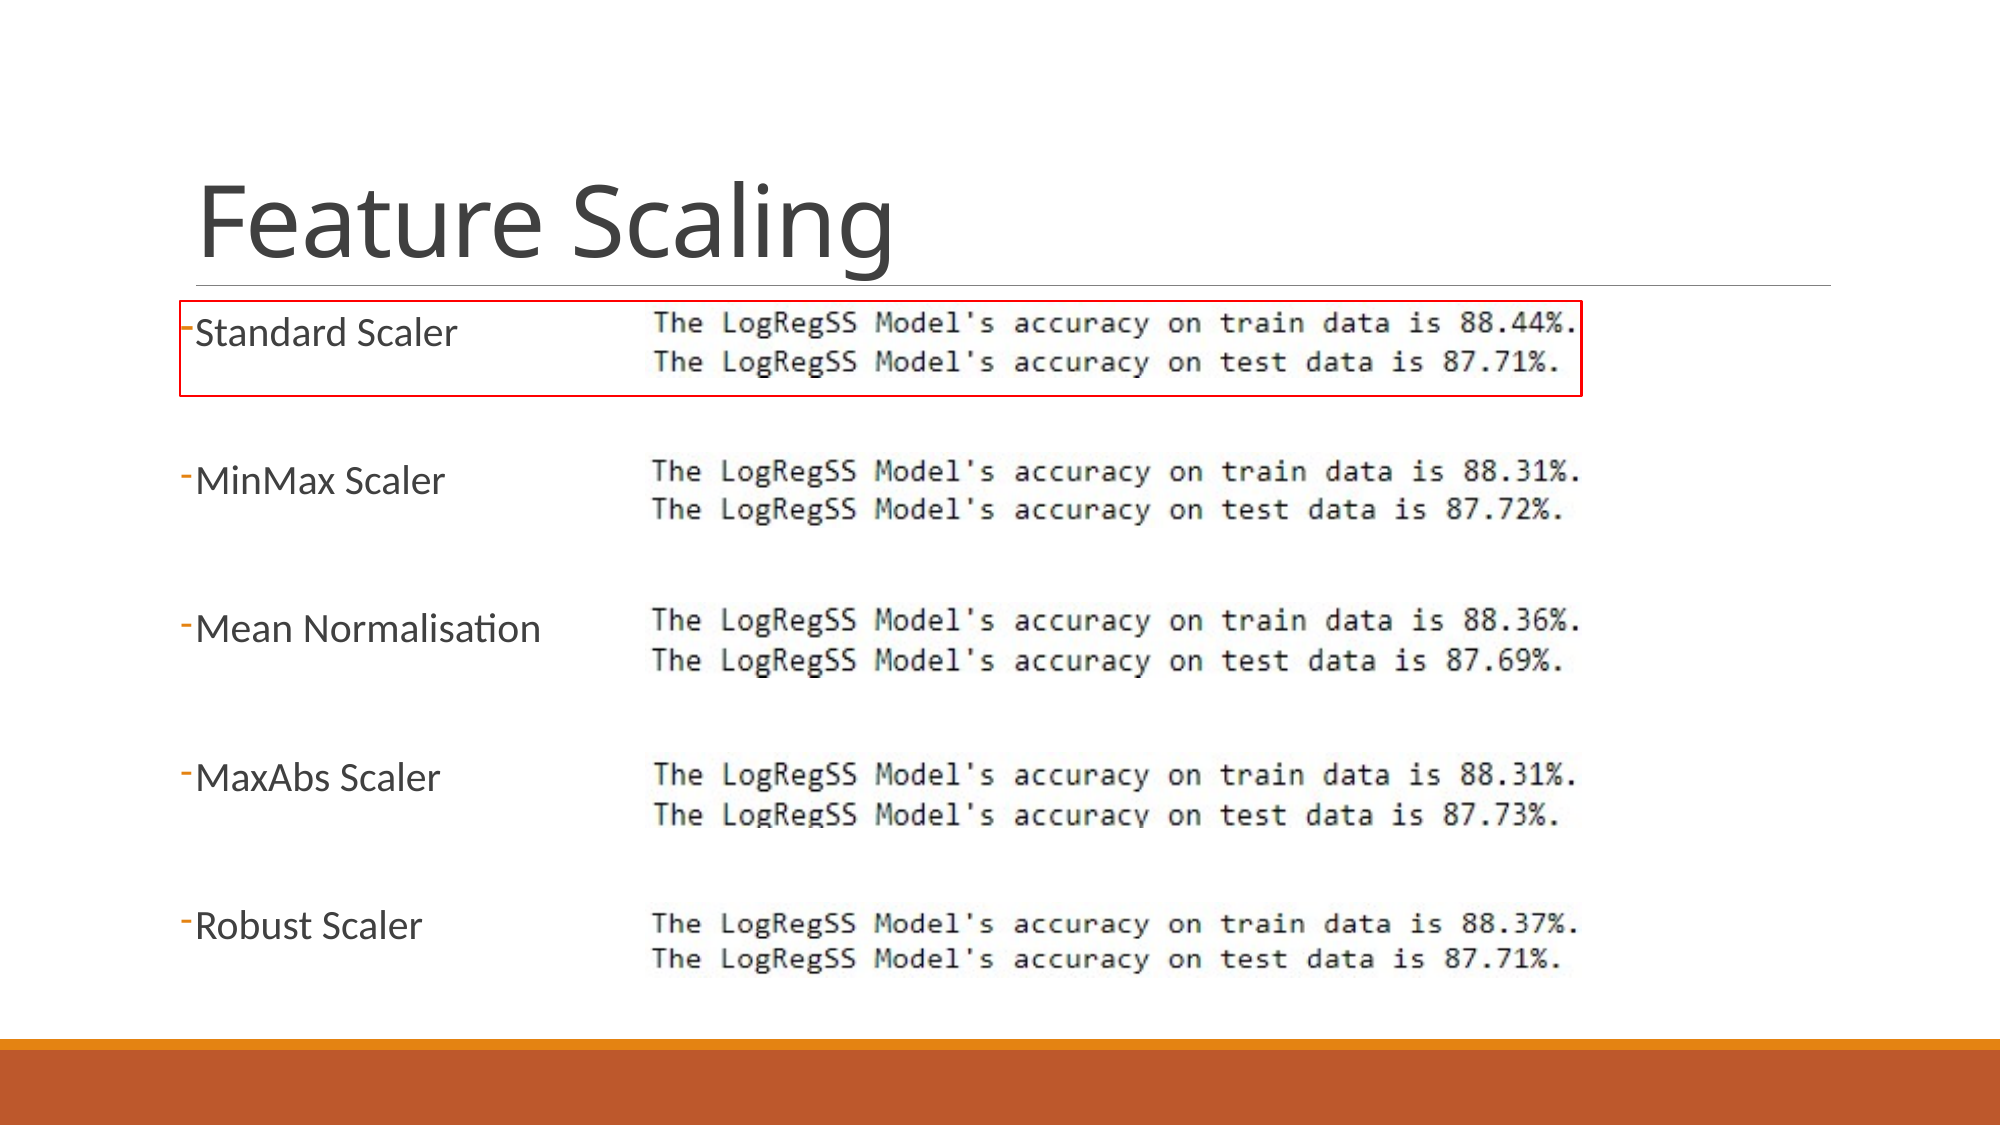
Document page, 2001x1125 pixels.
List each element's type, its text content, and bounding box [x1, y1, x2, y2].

title Feature Scaling [180, 47, 1830, 285]
list Standard Scaler MinMax Scaler Mean Normalisation MaxAbs Scaler Robust Scaler [180, 302, 1830, 963]
picture [644, 902, 1582, 979]
picture [644, 602, 1582, 679]
picture [644, 452, 1582, 529]
text_box [179, 300, 1583, 397]
picture [644, 302, 1582, 379]
picture [644, 752, 1582, 829]
